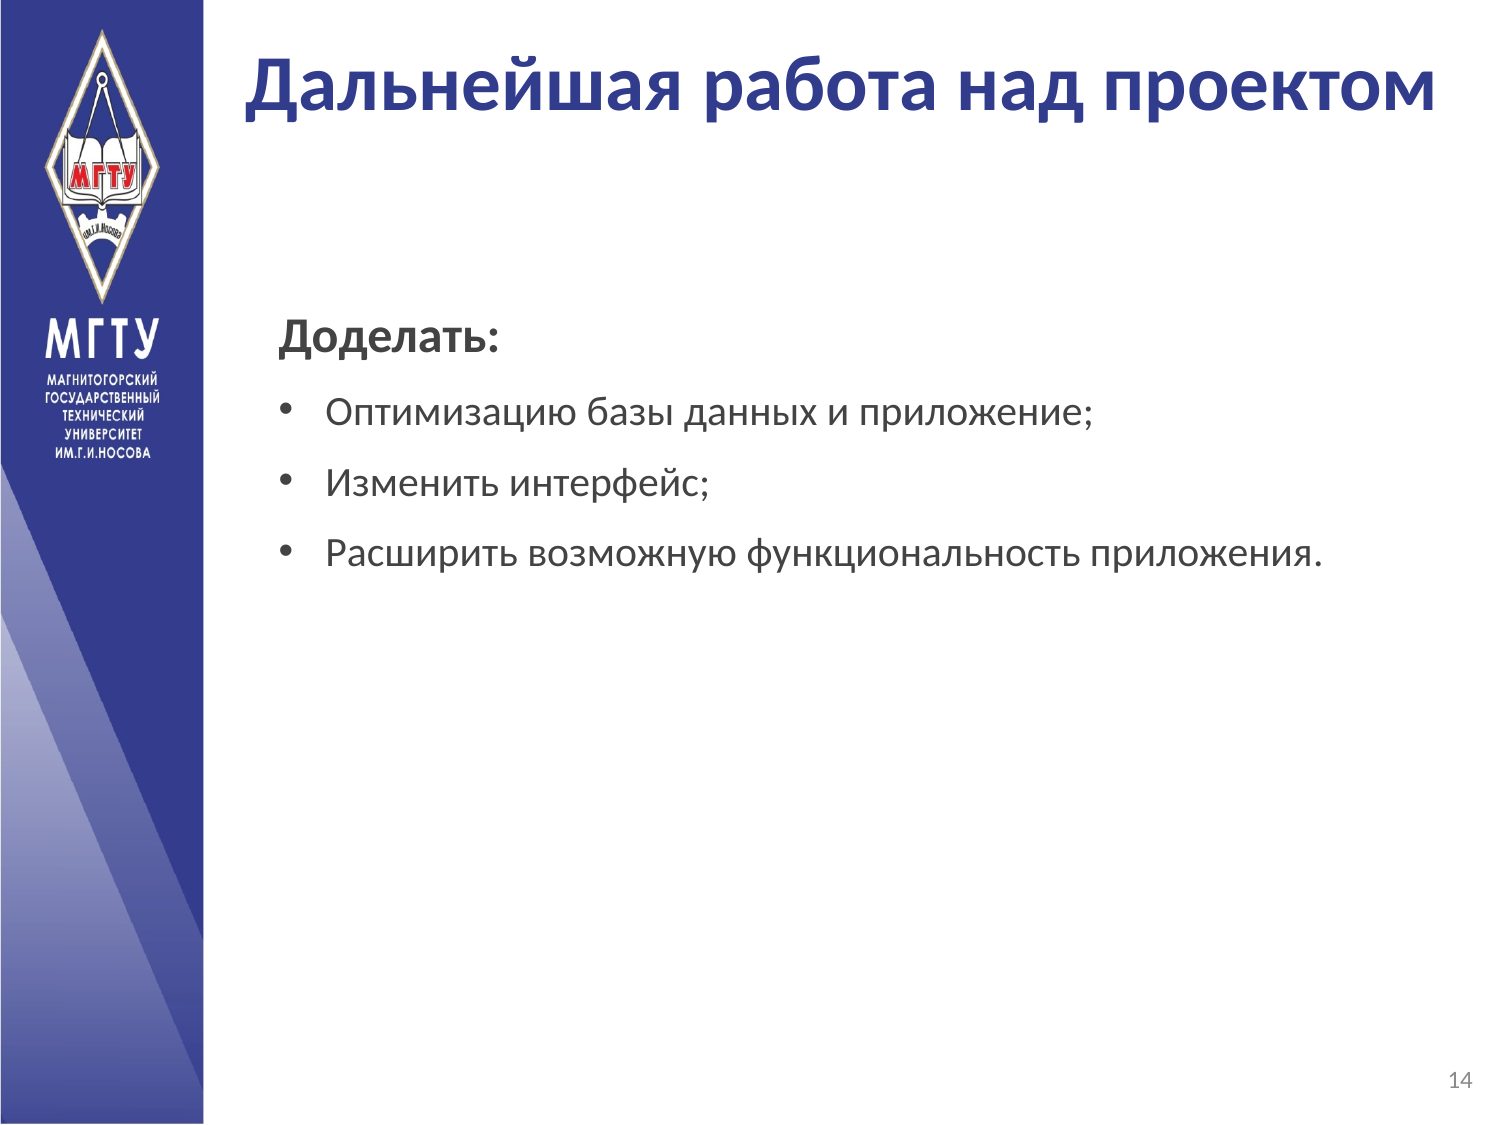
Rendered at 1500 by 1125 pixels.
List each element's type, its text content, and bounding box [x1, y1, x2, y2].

list Доделать: Оптимизацию базы данных и приложение; Изменить интерфейс; Расширить возможную функциональность приложения. [244, 295, 1445, 828]
slide_number 14 [1137, 1048, 1488, 1109]
title Дальнейшая работа над проектом [230, 10, 1459, 147]
picture [0, 0, 205, 1125]
